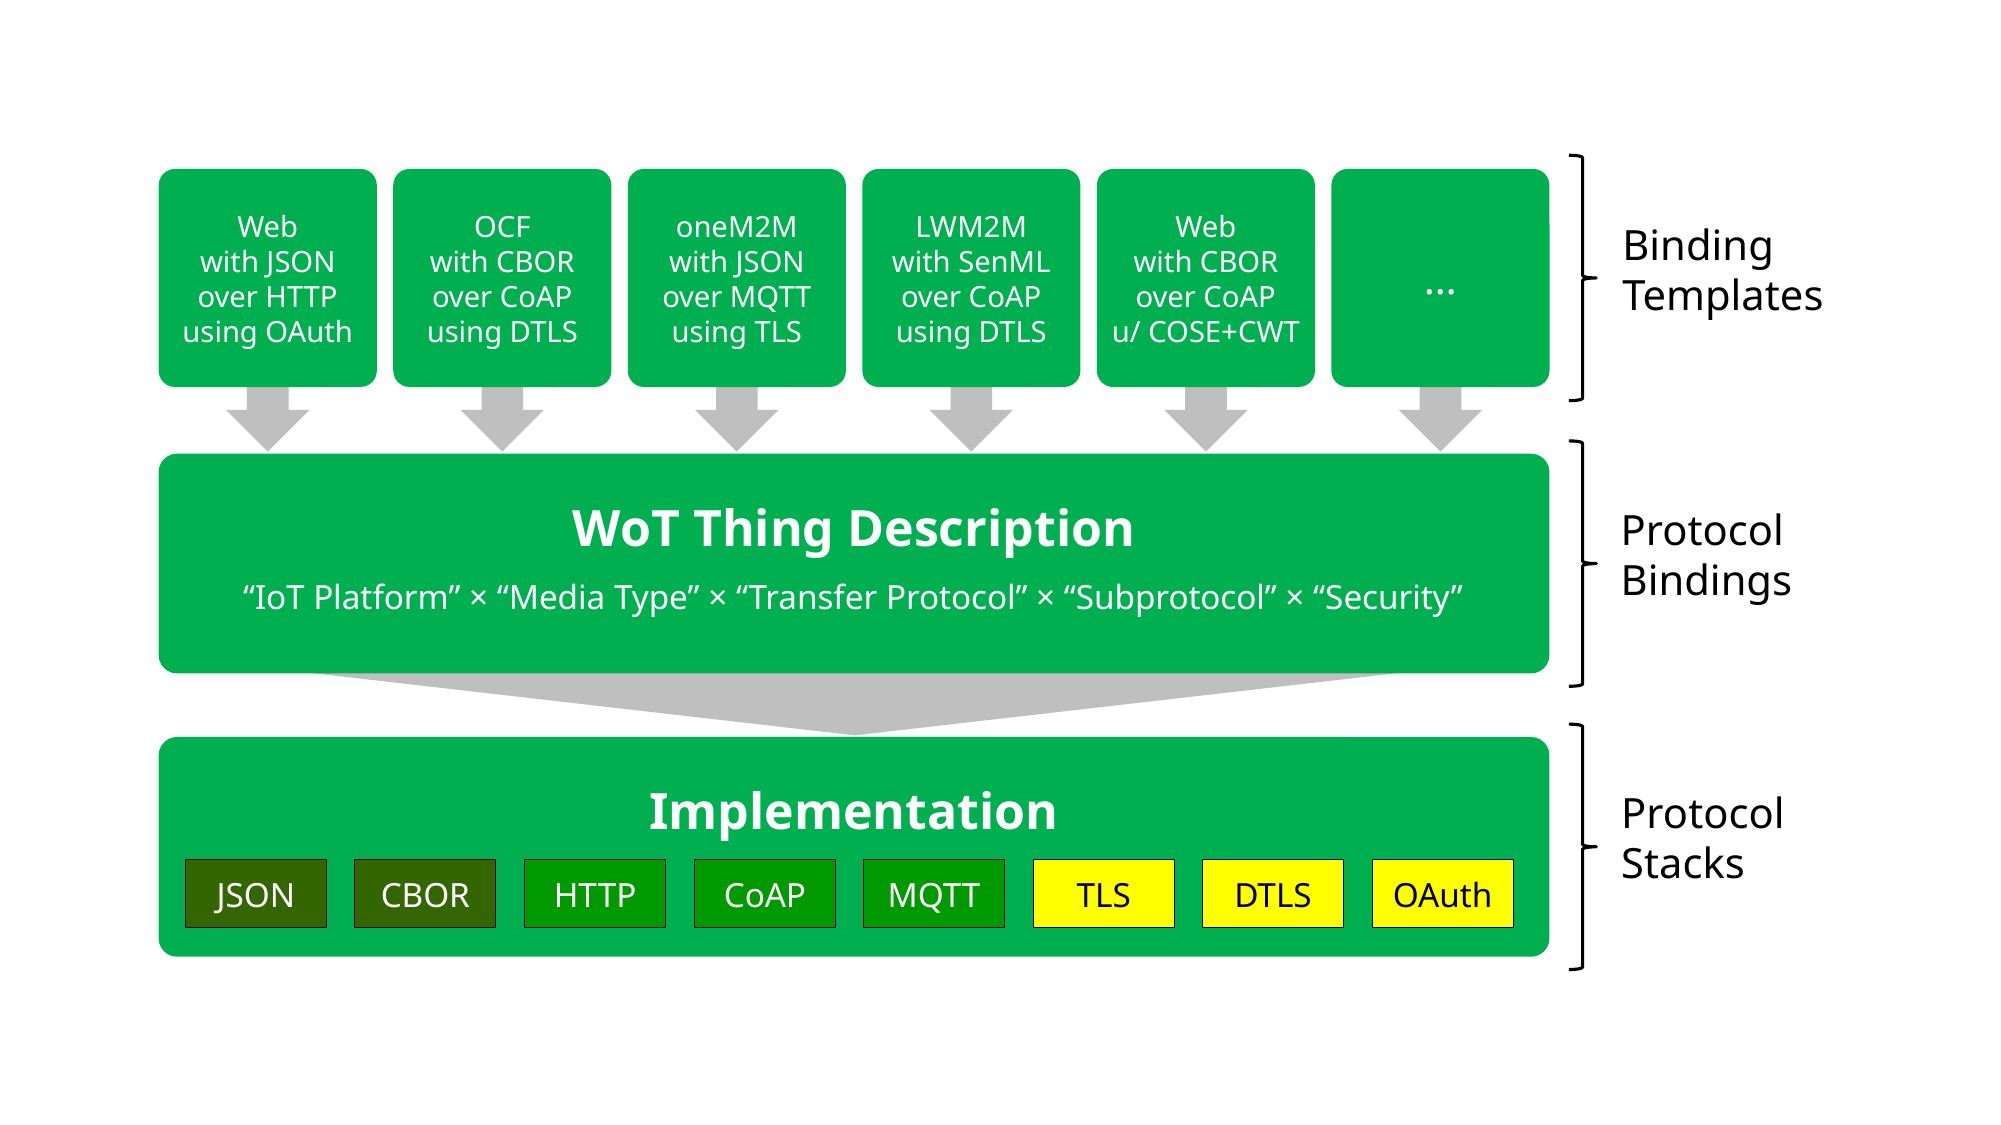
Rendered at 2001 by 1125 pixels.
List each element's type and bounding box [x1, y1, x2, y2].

text_box [158, 155, 1842, 970]
text_box [0, 111, 2000, 1013]
